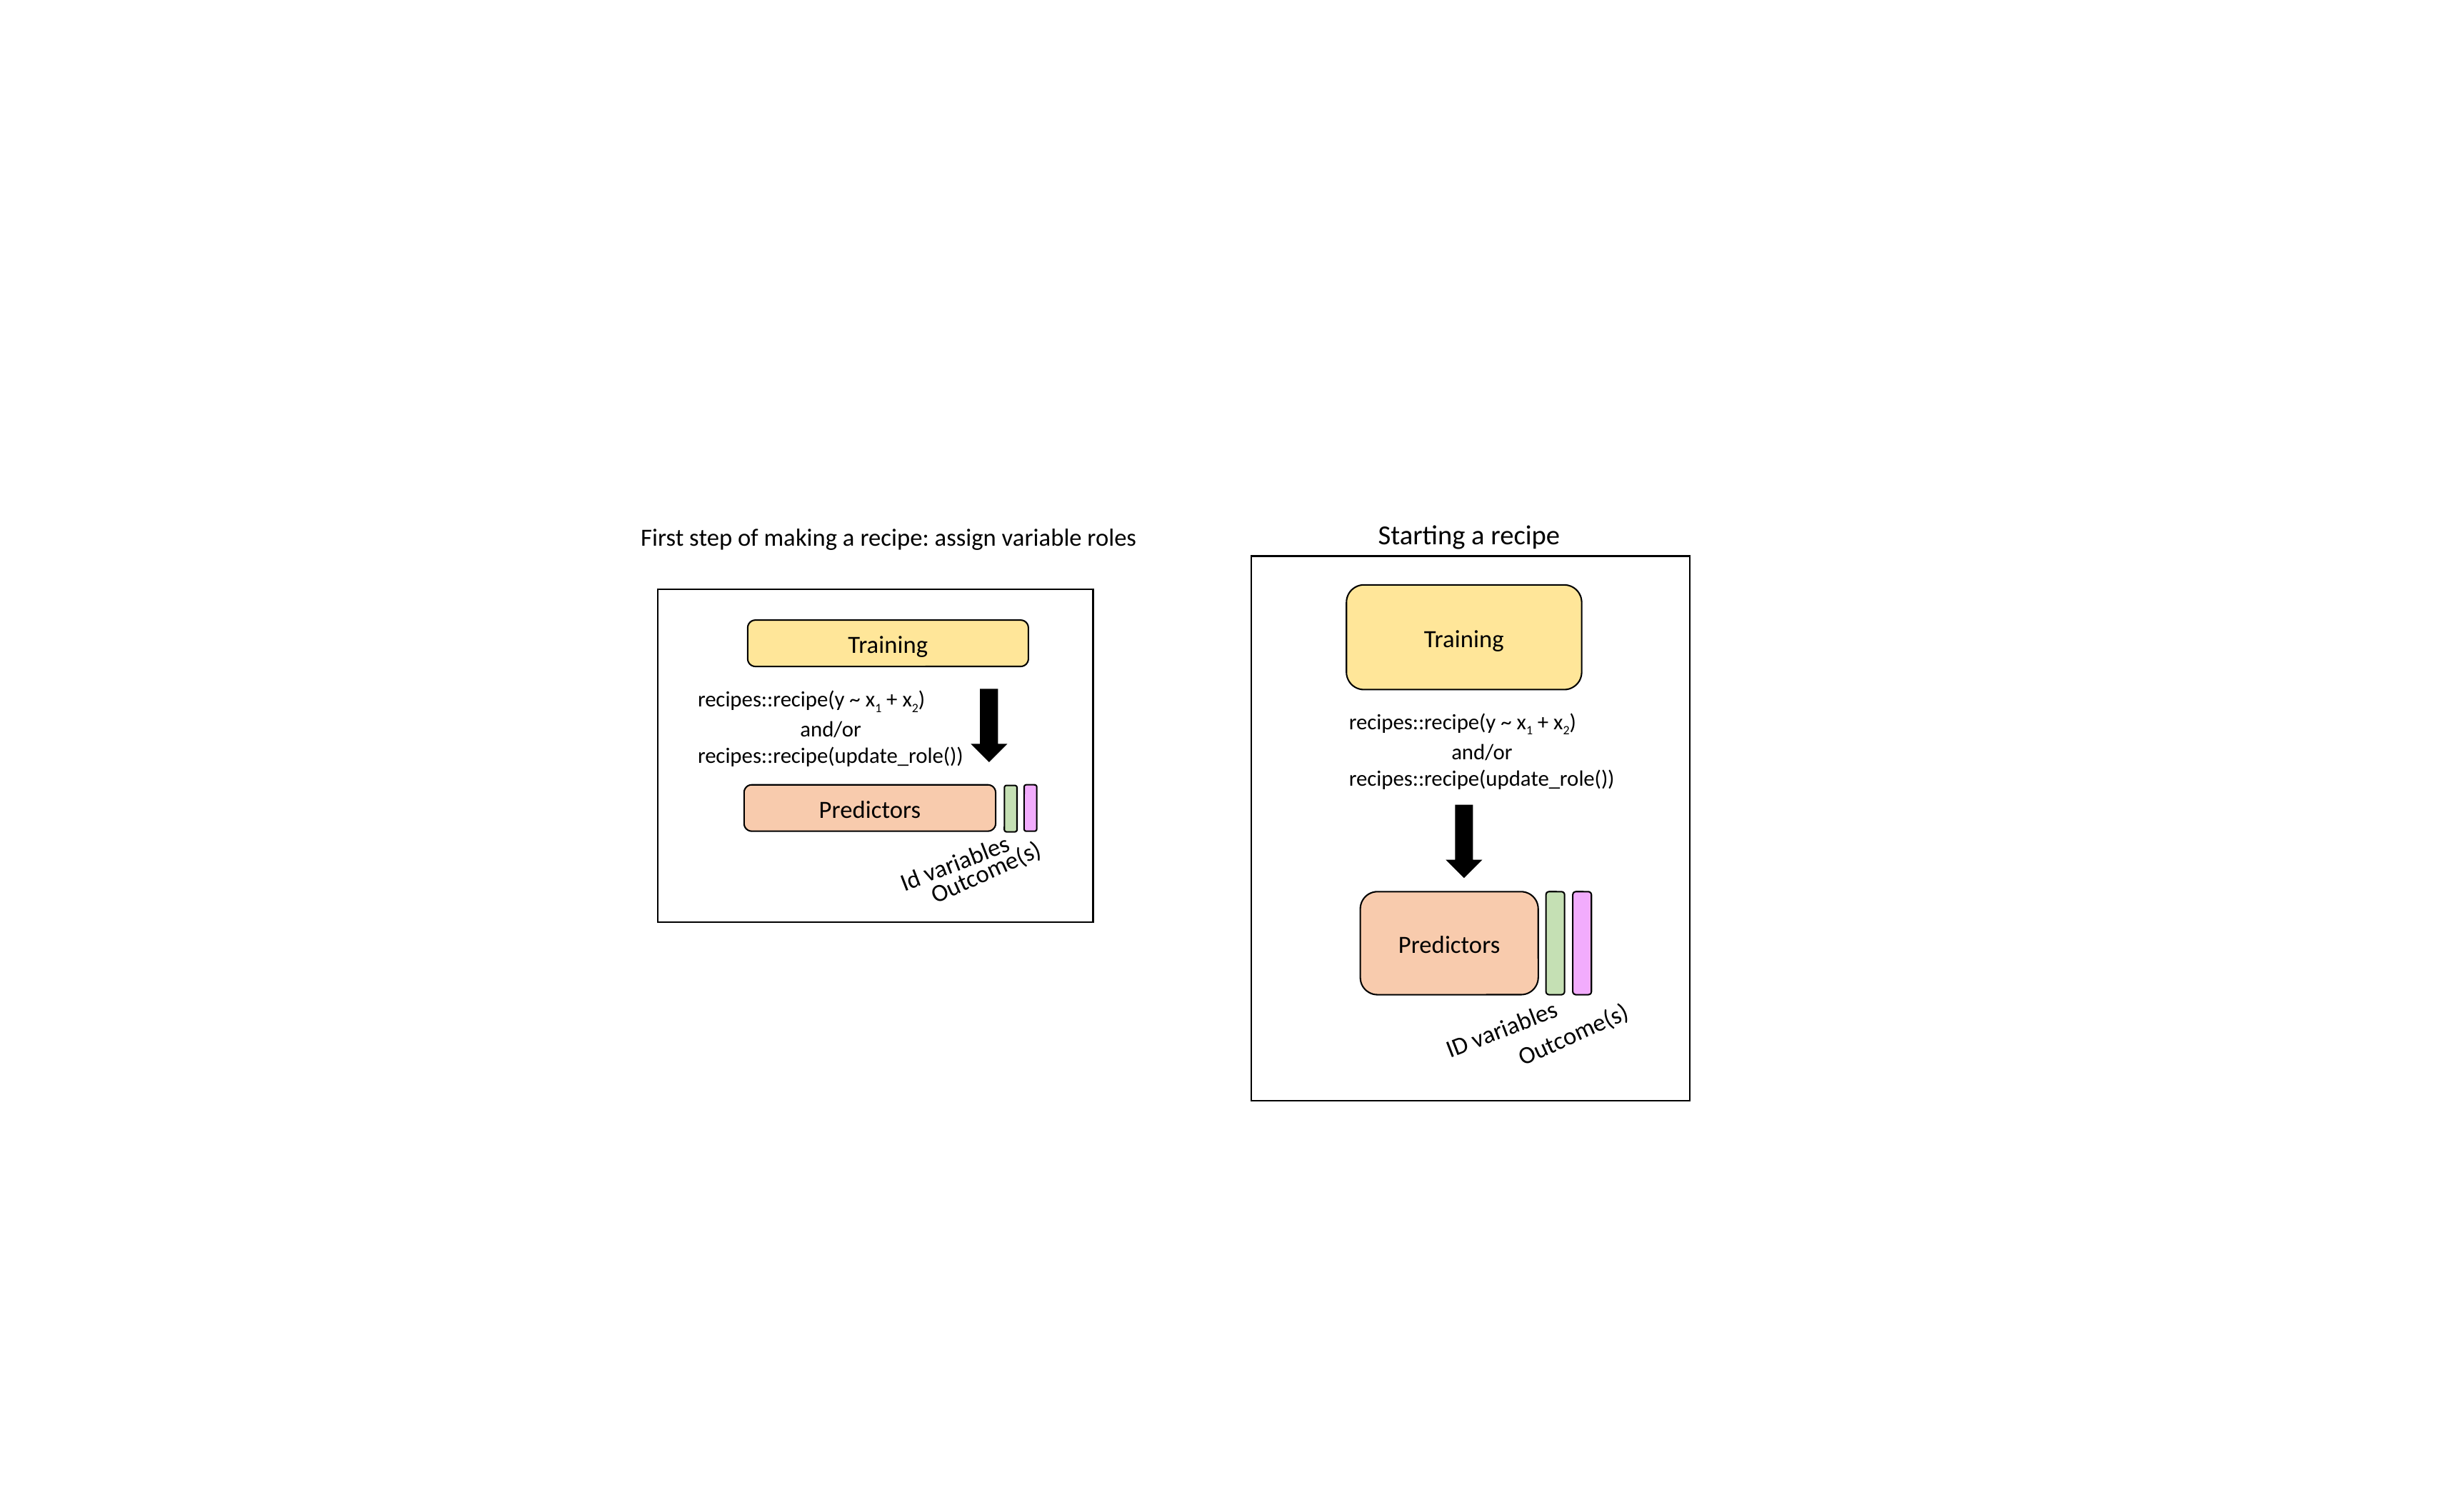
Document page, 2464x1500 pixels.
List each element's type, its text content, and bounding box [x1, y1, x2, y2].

text_box Outcome(s) [913, 824, 1057, 918]
text_box Id variables [883, 818, 1016, 906]
text_box First step of making a recipe: assign variable roles [630, 516, 1148, 556]
text_box Starting a recipe [1367, 511, 1571, 556]
text_box [1003, 784, 1018, 833]
text_box [1251, 555, 1691, 1101]
text_box [657, 589, 1094, 923]
text_box Predictors [743, 784, 997, 832]
text_box [971, 689, 1008, 763]
